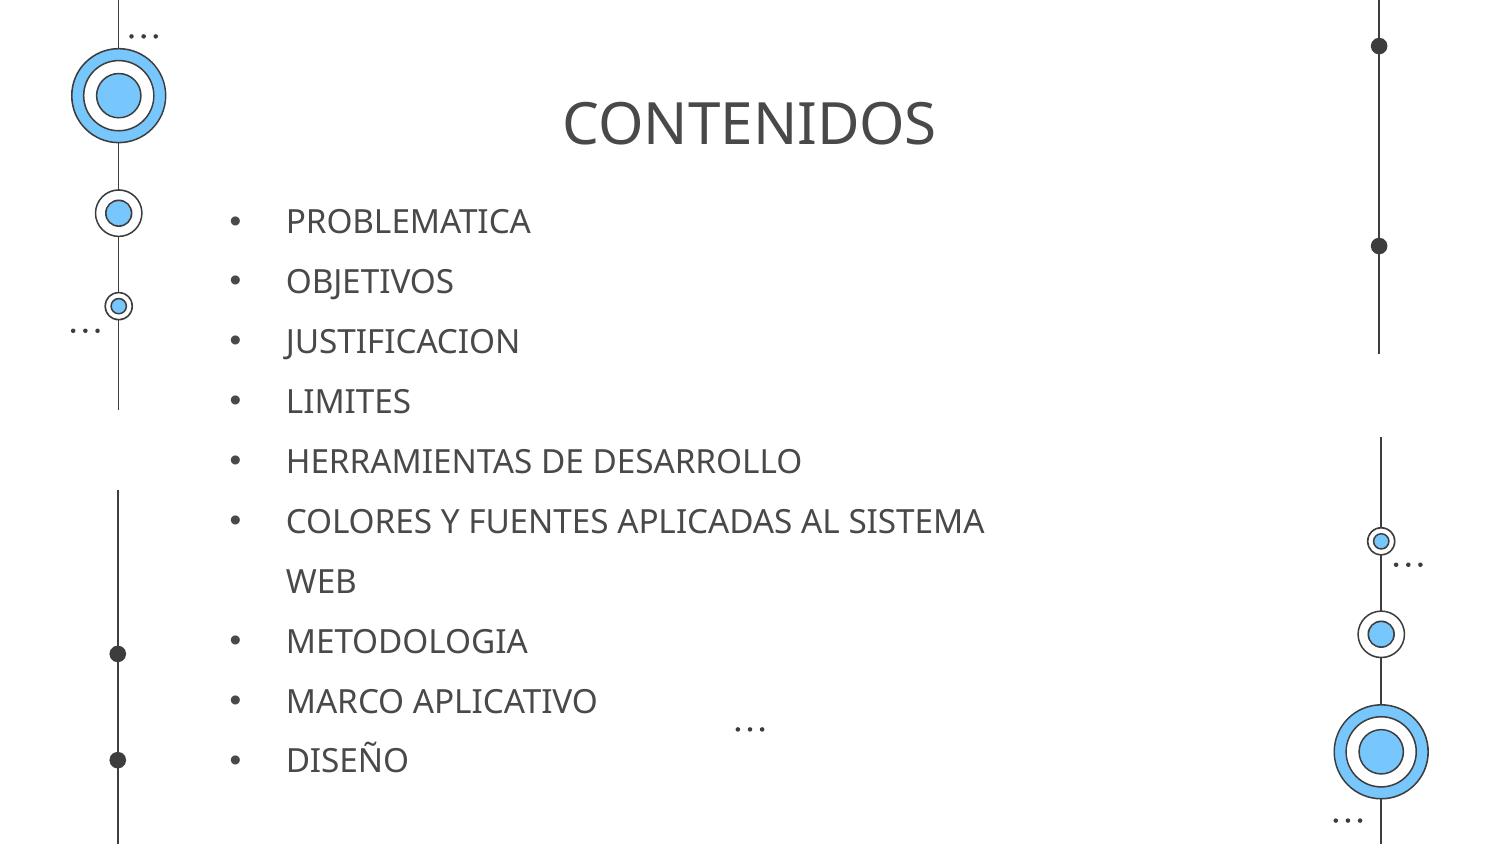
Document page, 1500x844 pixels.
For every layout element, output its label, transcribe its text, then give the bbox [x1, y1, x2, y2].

title CONTENIDOS [355, 71, 1145, 166]
subtitle PROBLEMATICA OBJETIVOS JUSTIFICACION LIMITES HERRAMIENTAS DE DESARROLLO COLORES Y FUENTES APLICADAS AL SISTEMA WEB METODOLOGIA MARCO APLICATIVO DISEÑO [214, 165, 1004, 699]
